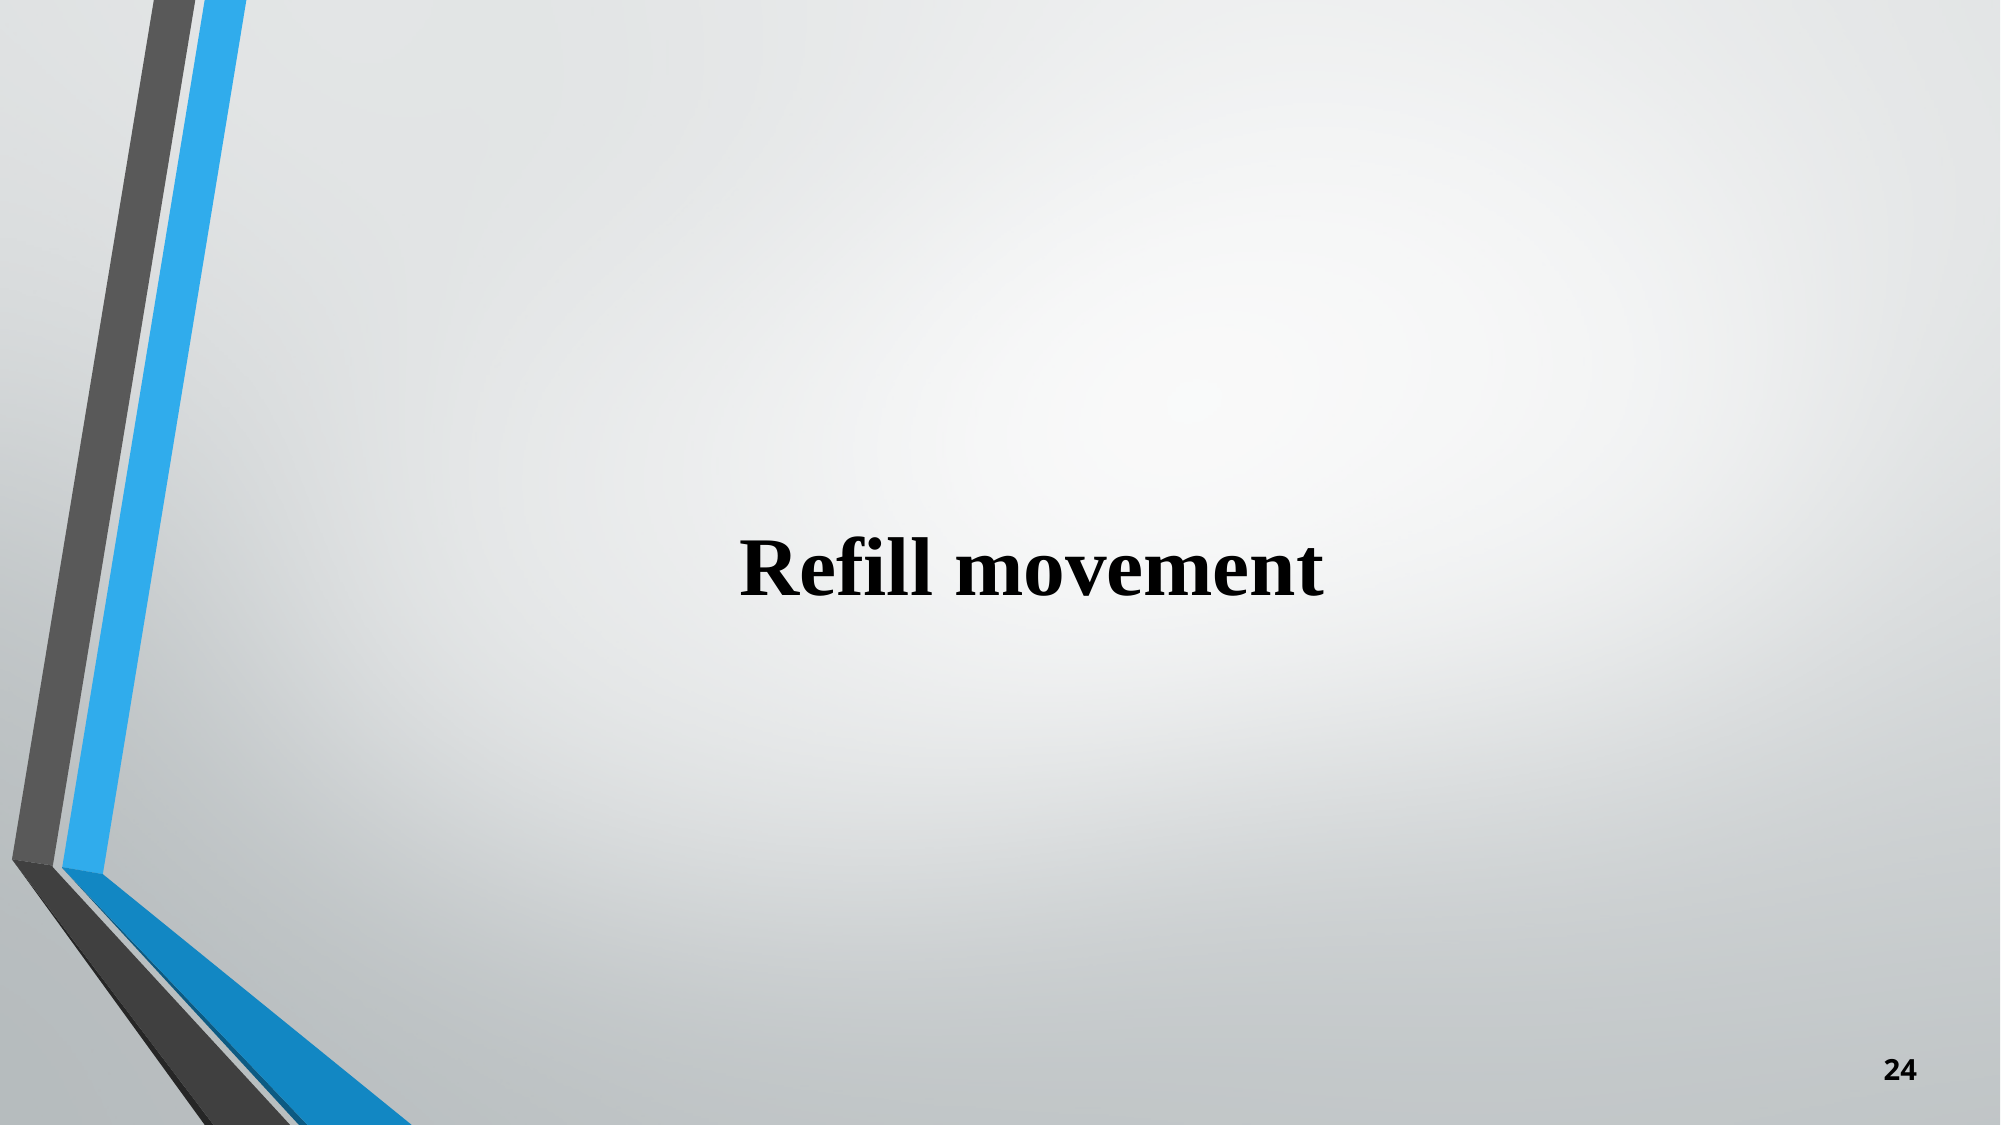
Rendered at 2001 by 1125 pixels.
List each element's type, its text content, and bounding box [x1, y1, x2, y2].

slide_number 24 [1841, 1041, 1933, 1101]
text_box Refill movement [724, 504, 1725, 620]
